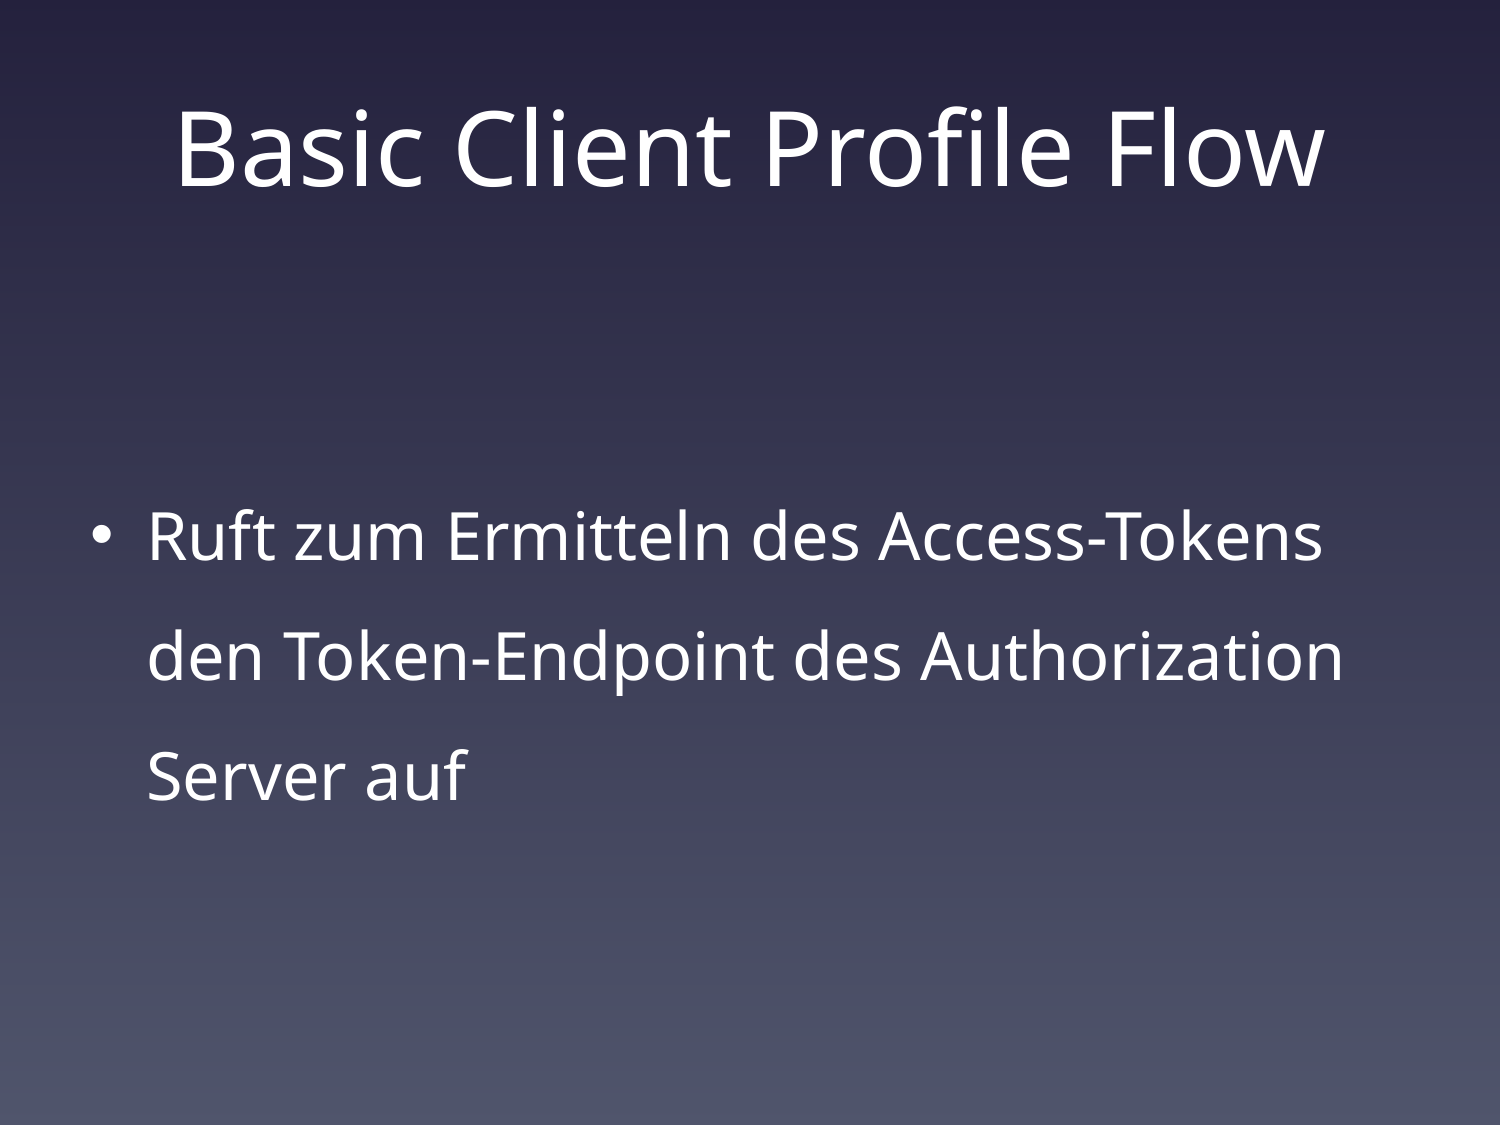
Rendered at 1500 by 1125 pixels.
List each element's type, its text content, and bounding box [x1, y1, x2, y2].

title Basic Client Profile Flow [75, 75, 1425, 262]
list Ruft zum Ermitteln des Access-Tokens den Token-Endpoint des Authorization Server auf [75, 262, 1425, 1005]
